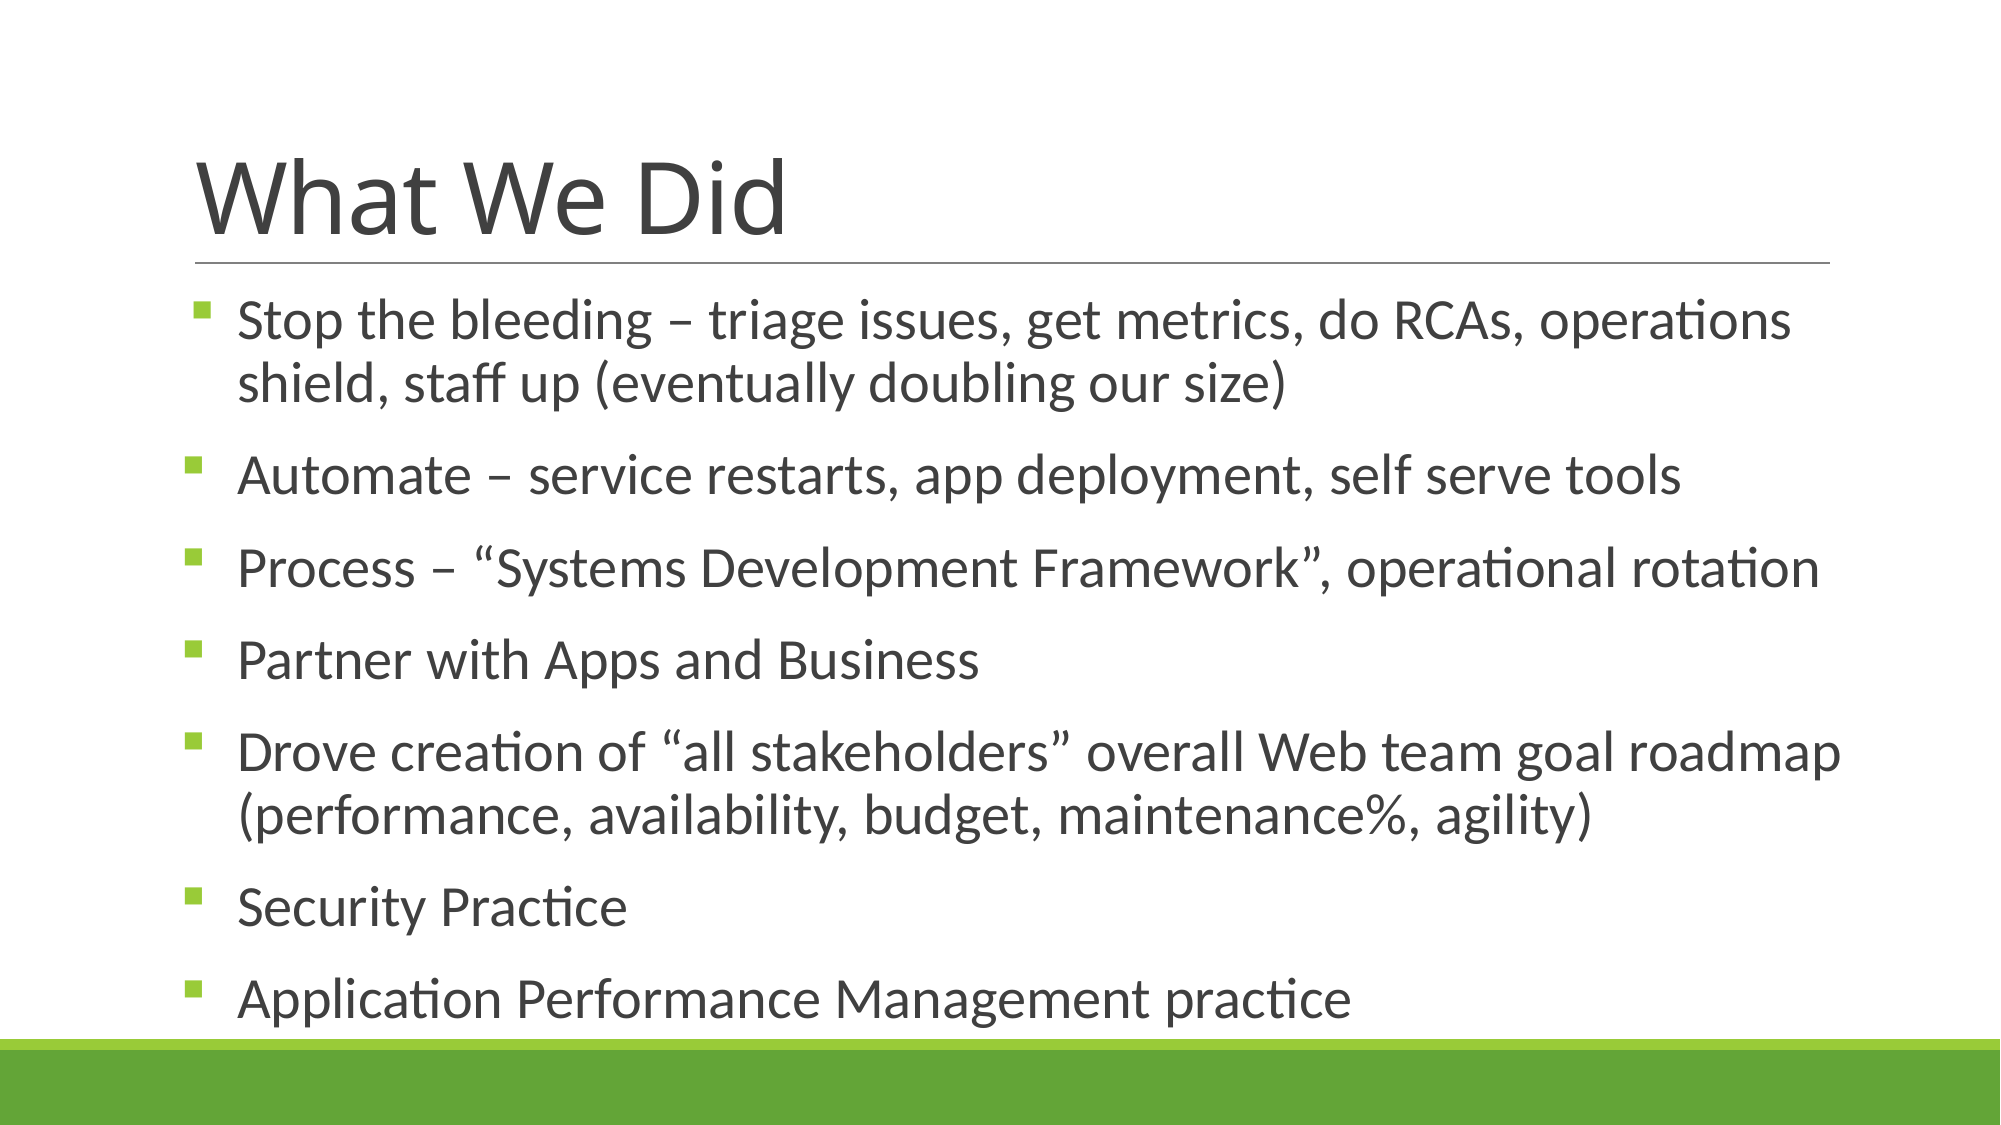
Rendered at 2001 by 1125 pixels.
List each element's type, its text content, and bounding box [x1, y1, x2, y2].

list Stop the bleeding – triage issues, get metrics, do RCAs, operations shield, staff up (eventually doubling our size) Automate – service restarts, app deployment, self serve tools Process – “Systems Development Framework”, operational rotation Partner with Apps and Business Drove creation of “all stakeholders” overall Web team goal roadmap (performance, availability, budget, maintenance%, agility) Security Practice Application Performance Management practice [180, 281, 1863, 1009]
title What We Did [180, 47, 1830, 263]
